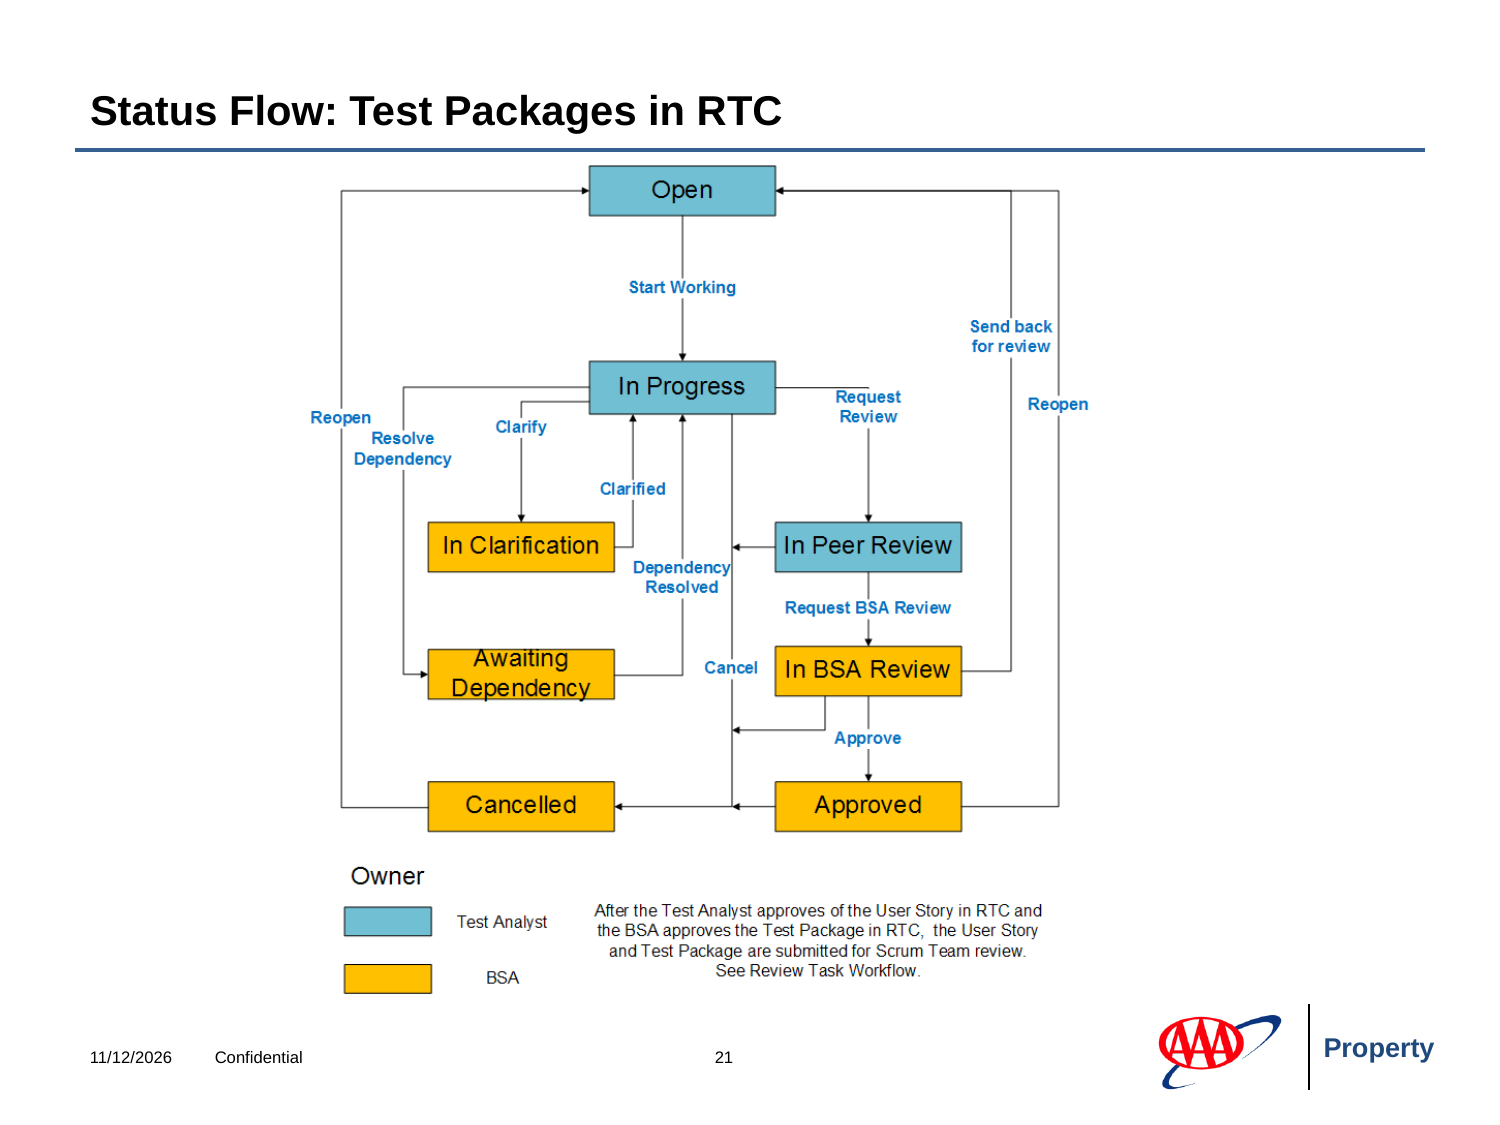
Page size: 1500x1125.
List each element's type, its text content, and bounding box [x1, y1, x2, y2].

picture [1149, 1008, 1288, 1096]
title Status Flow: Test Packages in RTC [74, 35, 1426, 142]
picture [299, 164, 1101, 995]
